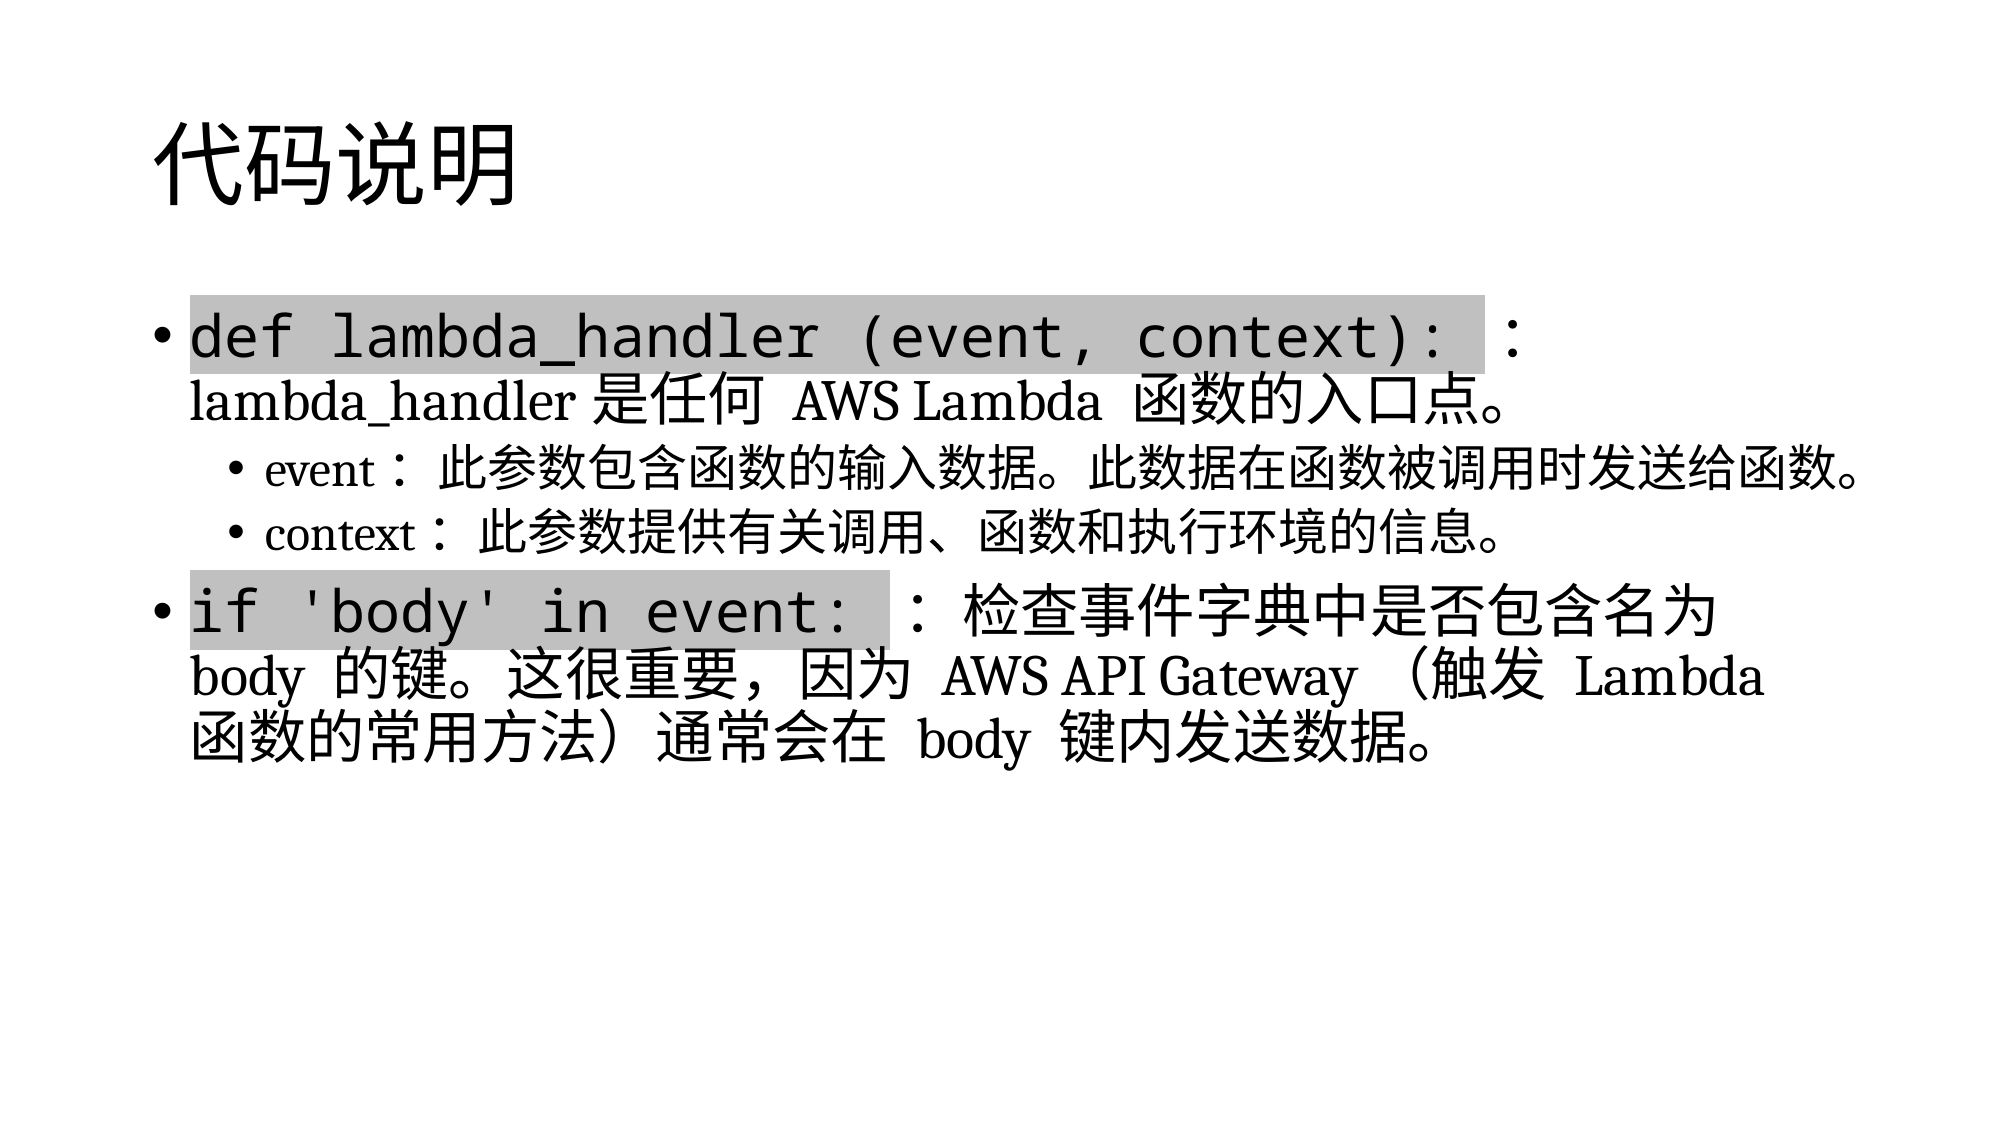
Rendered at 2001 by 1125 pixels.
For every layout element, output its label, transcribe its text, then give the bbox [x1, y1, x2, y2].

list def lambda_handler (event, context): ： lambda_handler是任何 AWS Lambda 函数的入口点。 event：此参数包含函数的输入数据。此数据在函数被调用时发送给函数。 context：此参数提供有关调用、函数和执行环境的信息。 if 'body' in event: ：检查事件字典中是否包含名为 body 的键。这很重要，因为 AWS API Gateway（触发 Lambda 函数的常用方法）通常会在 body 键内发送数据。 [137, 299, 1863, 1014]
title 代码说明 [137, 59, 1863, 278]
